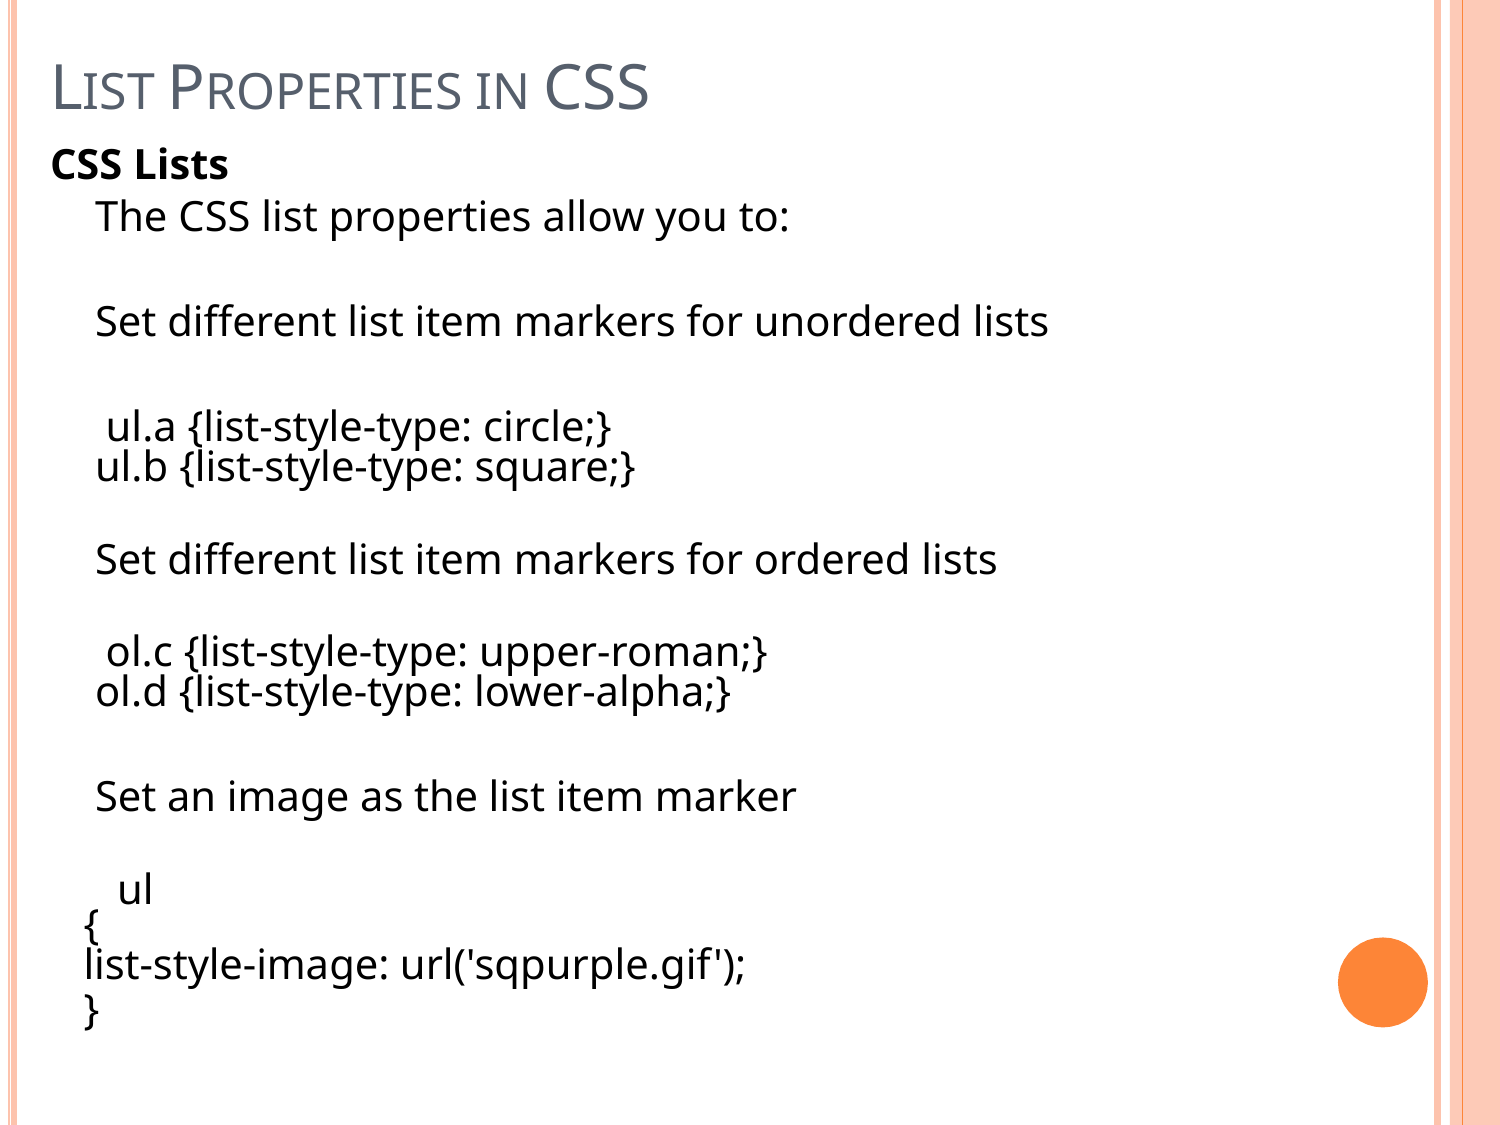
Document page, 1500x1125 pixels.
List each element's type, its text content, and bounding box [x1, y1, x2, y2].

text_box CSS Lists The CSS list properties allow you to: Set different list item markers for unordered lists ul.a {list-style-type: circle;} ul.b {list-style-type: square;} Set different list item markers for ordered lists ol.c {list-style-type: upper-roman;} ol.d {list-style-type: lower-alpha;} Set an image as the list item marker ul { list-style-image: url('sqpurple.gif'); } [48, 135, 1051, 1033]
title LIST PROPERTIES IN CSS [48, 44, 760, 135]
